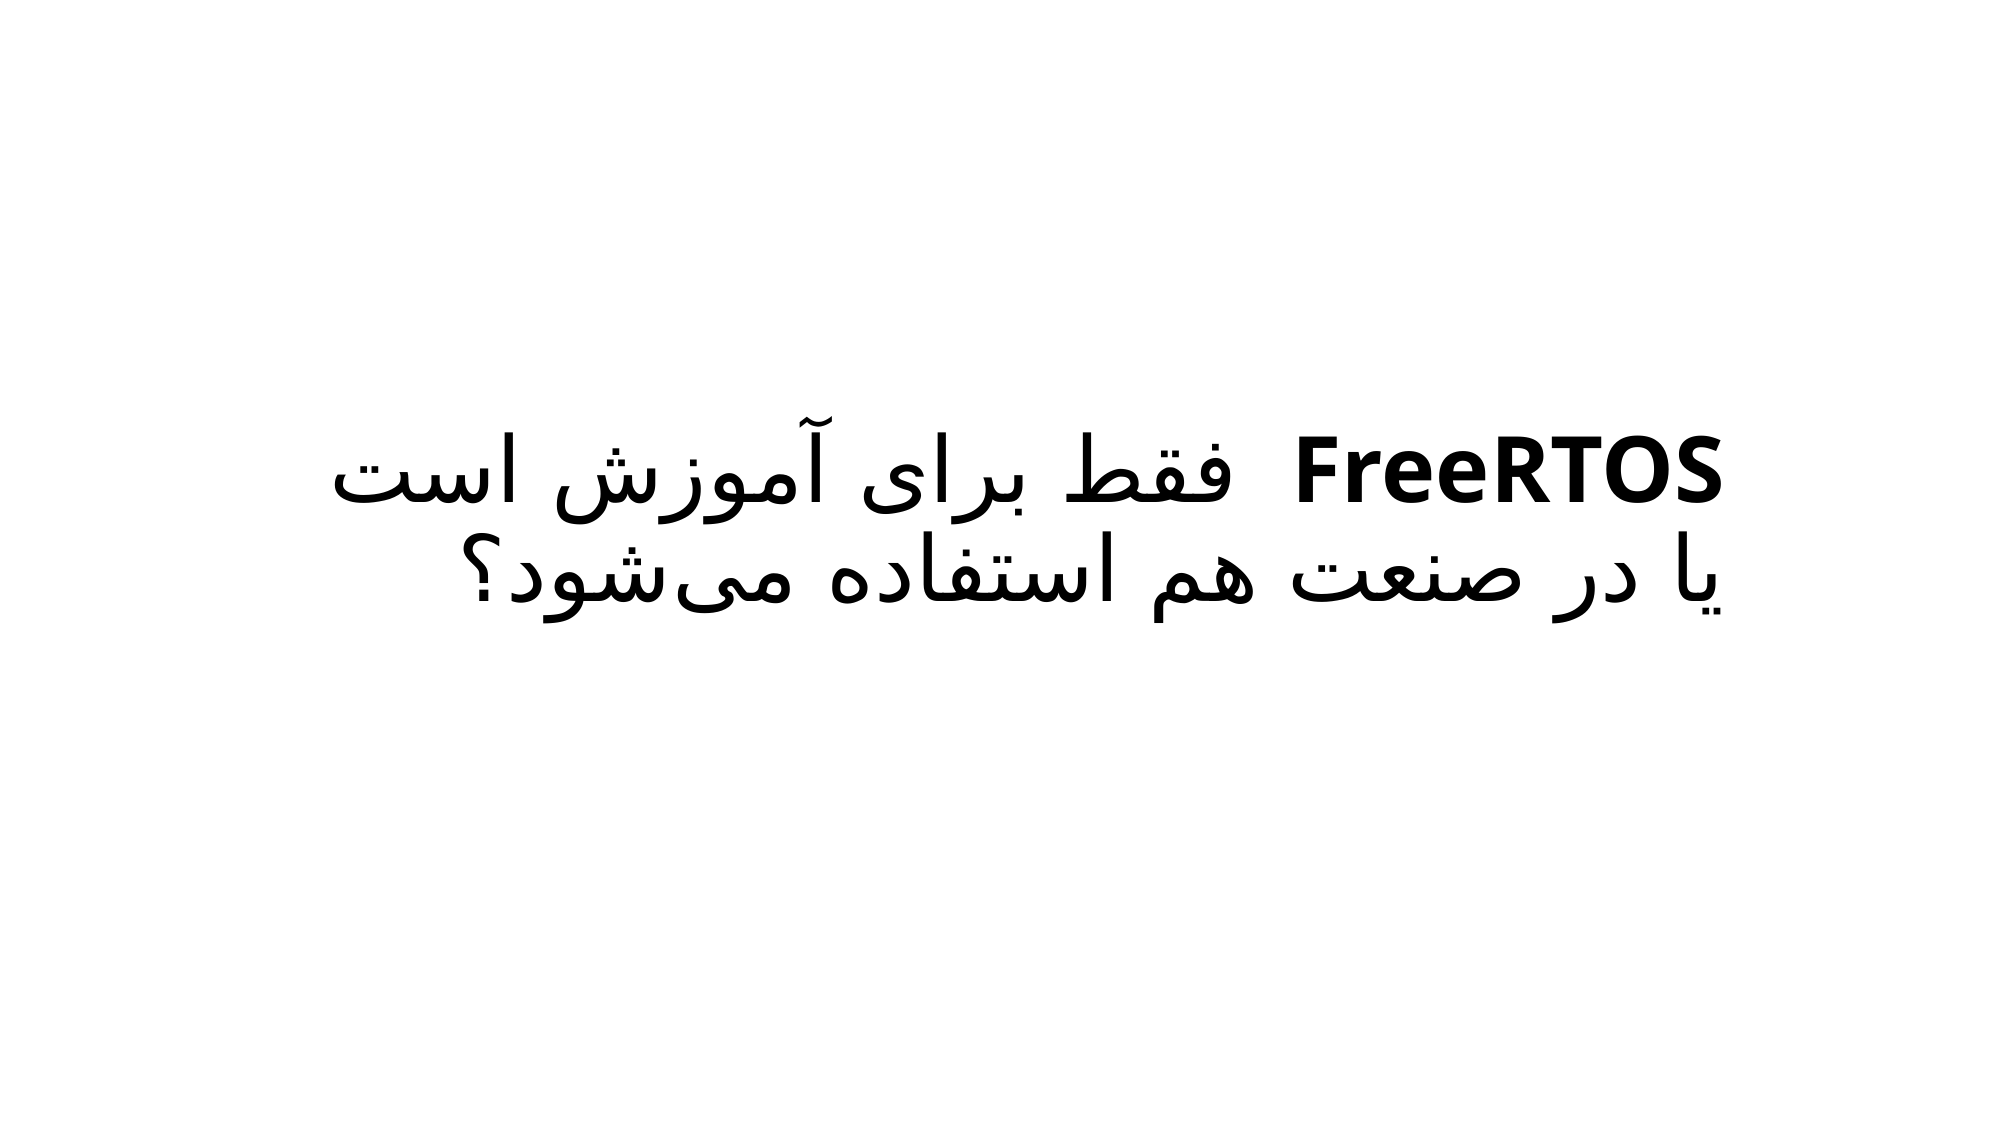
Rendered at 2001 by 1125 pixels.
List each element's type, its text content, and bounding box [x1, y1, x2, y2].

title FreeRTOS فقط برای آموزش است یا در صنعت هم استفاده می‌شود؟ [240, 237, 1741, 629]
